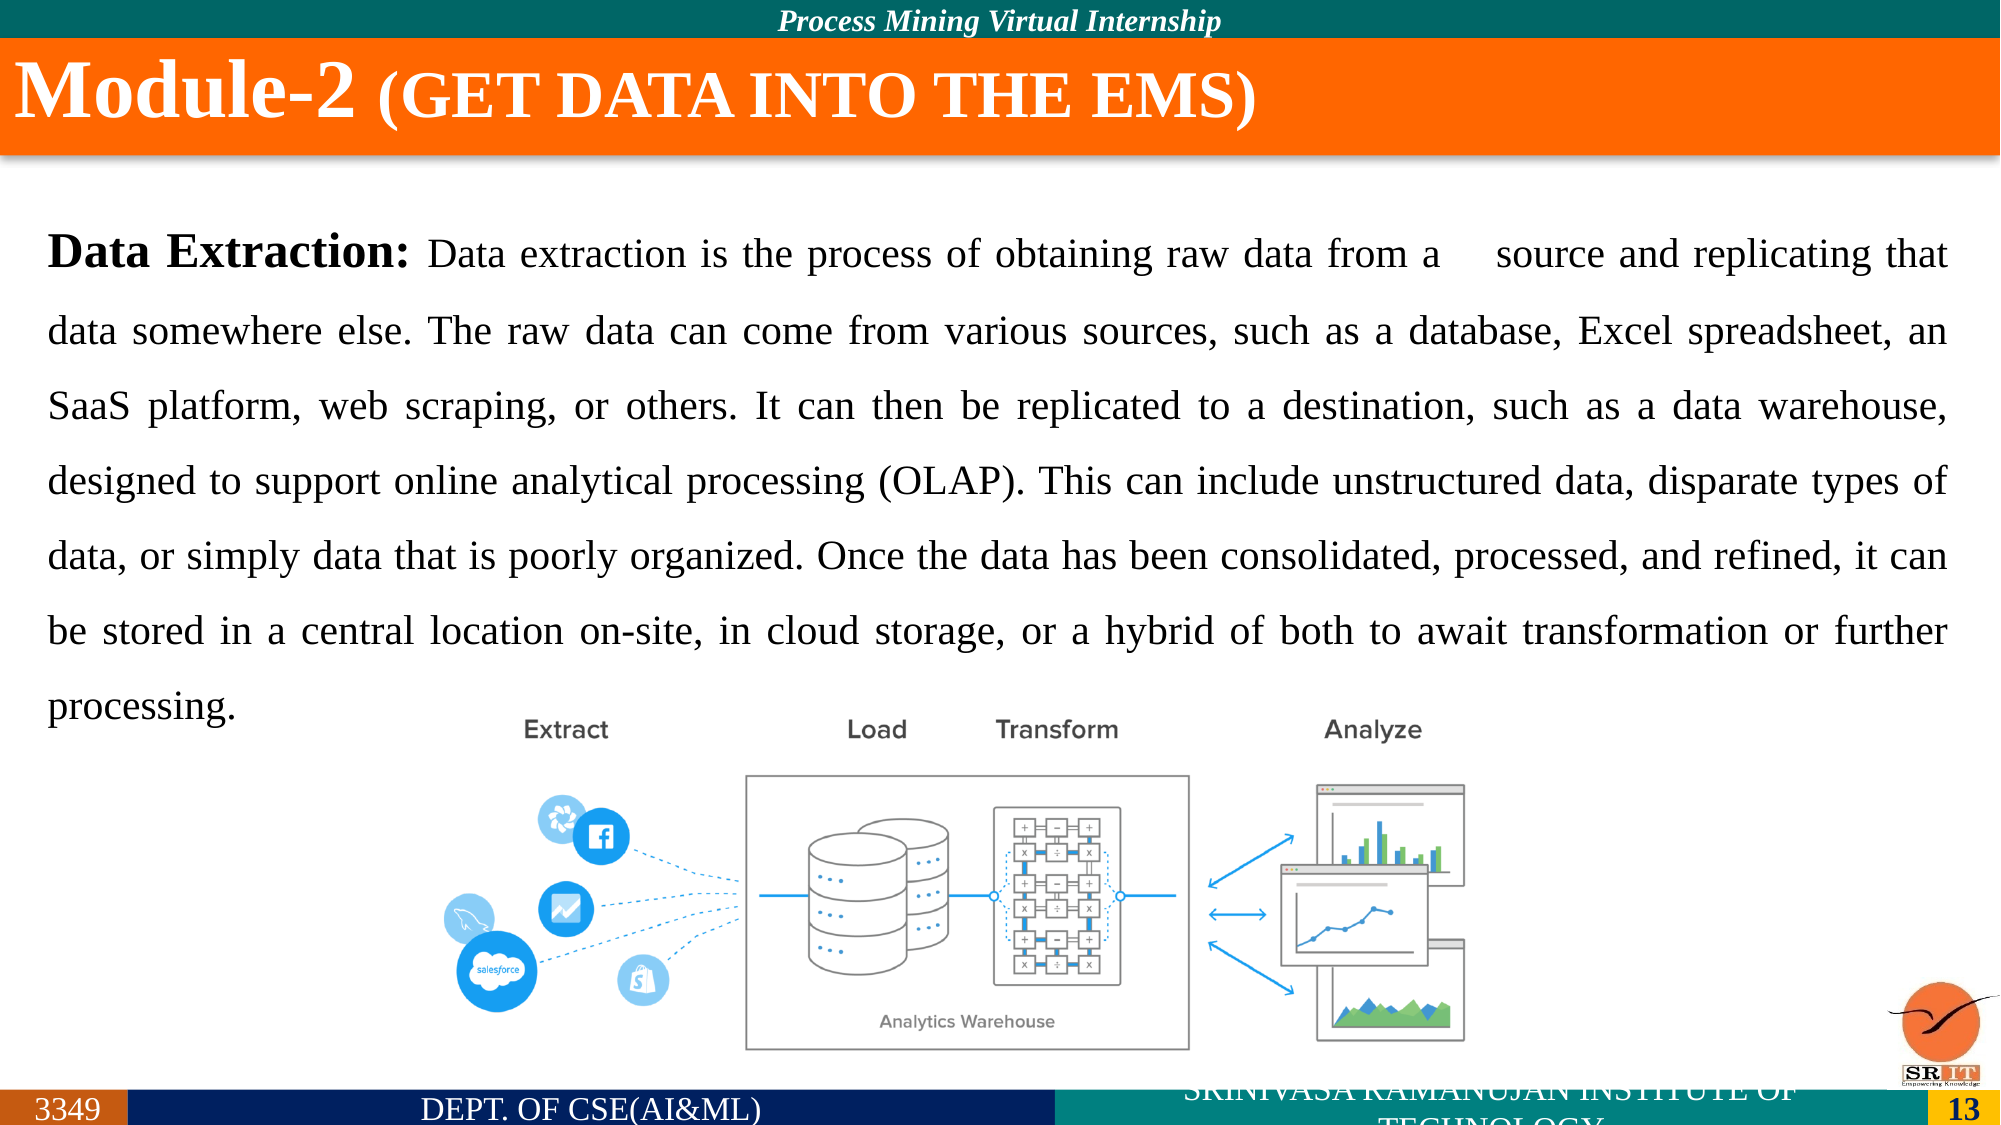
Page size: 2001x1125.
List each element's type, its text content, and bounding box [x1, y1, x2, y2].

picture [423, 692, 1489, 1070]
title Module-2 (GET DATA INTO THE EMS) [0, 38, 2000, 156]
list Data Extraction: Data extraction is the process of obtaining raw data from a source and replicating that data somewhere else. The raw data can come from various sources, such as a database, Excel spreadsheet, an SaaS platform, web scraping, or others. It can then be replicated to a destination, such as a data warehouse, designed to support online analytical processing (OLAP). This can include unstructured data, disparate types of data, or simply data that is poorly organized. Once the data has been consolidated, processed, and refined, it can be stored in a central location on-site, in cloud storage, or a hybrid of both to await transformation or further processing. [32, 179, 1965, 1065]
picture [1887, 977, 2000, 1090]
